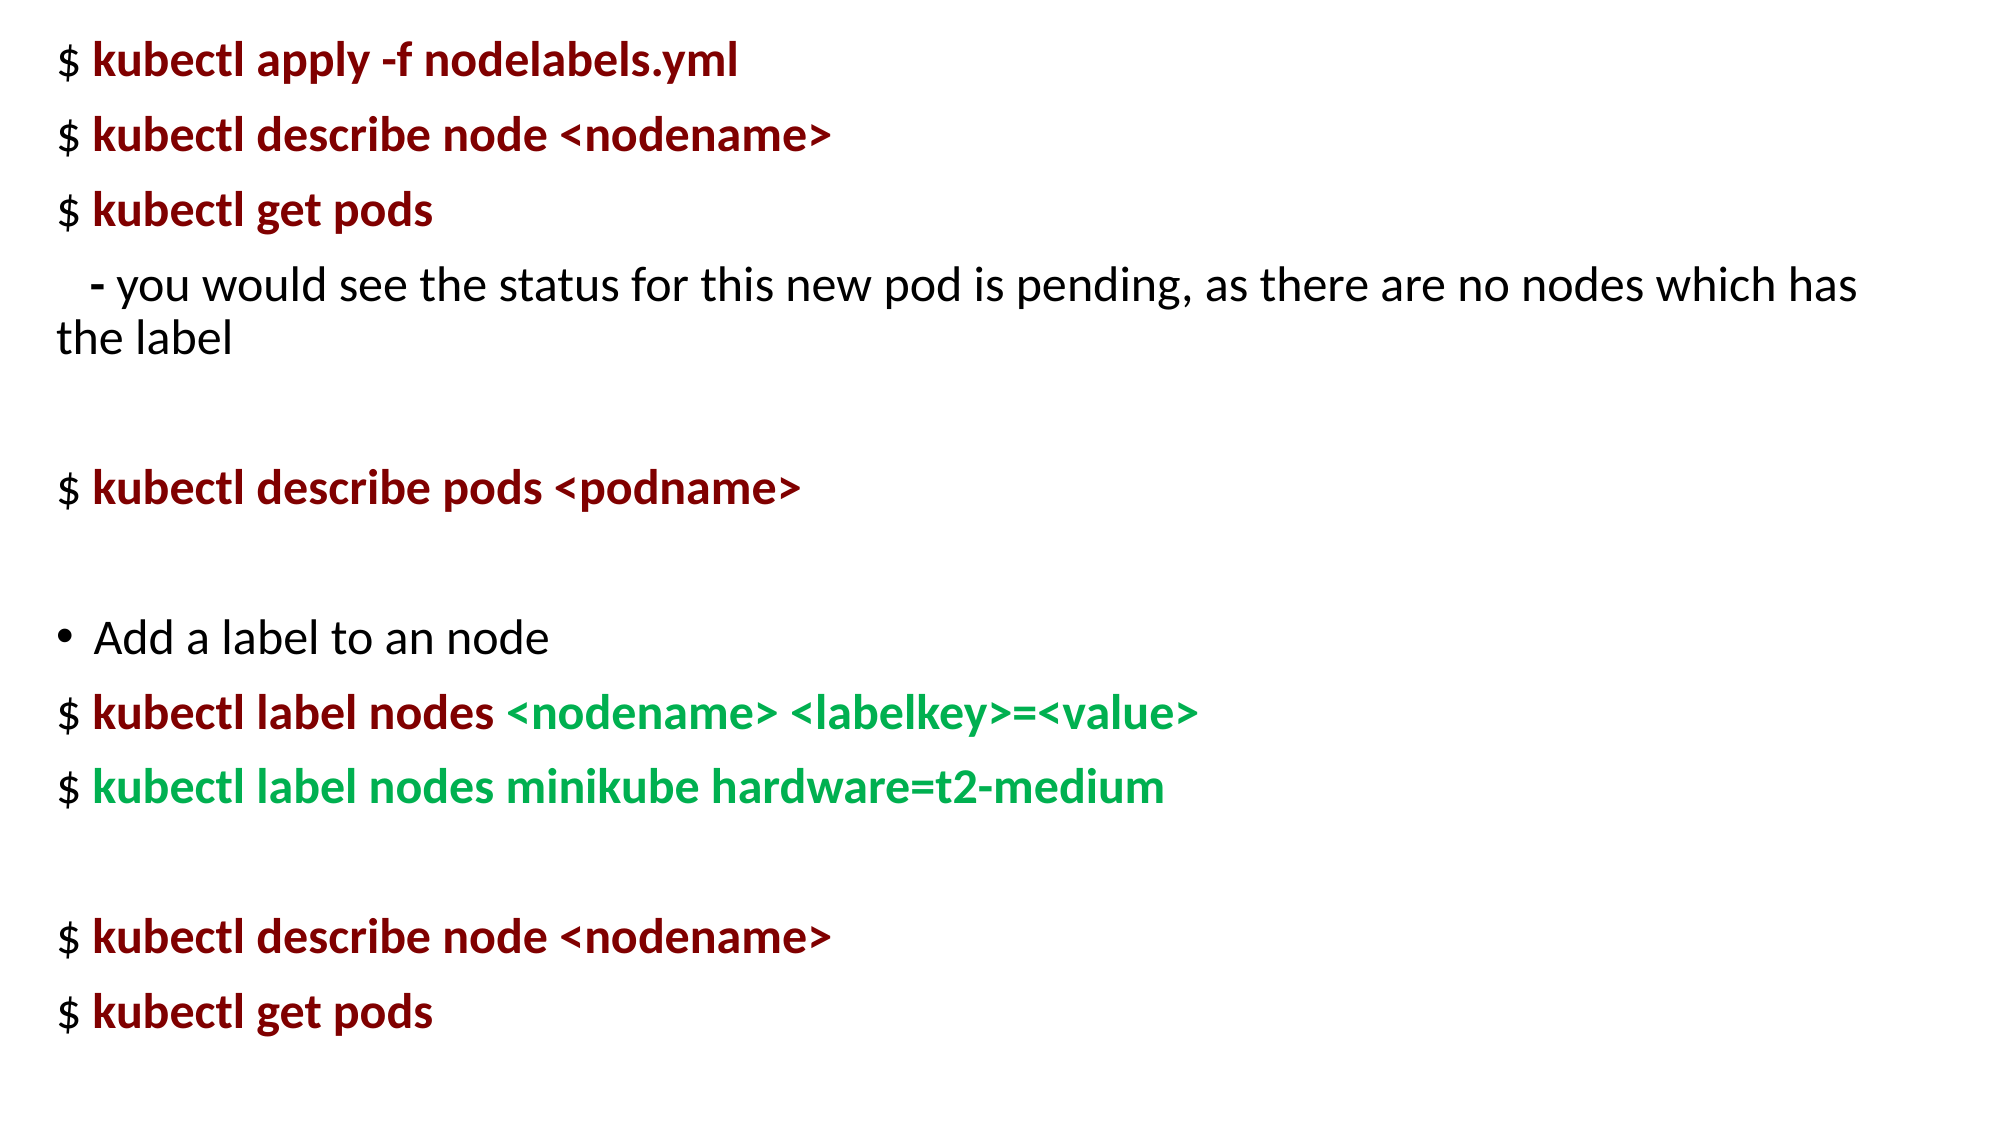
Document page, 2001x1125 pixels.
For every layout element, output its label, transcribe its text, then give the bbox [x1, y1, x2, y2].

text_box $ kubectl apply -f nodelabels.yml $ kubectl describe node <nodename> $ kubectl get pods - you would see the status for this new pod is pending, as there are no nodes which has the label $ kubectl describe pods <podname> Add a label to an node $ kubectl label nodes <nodename> <labelkey>=<value> $ kubectl label nodes minikube hardware=t2-medium $ kubectl describe node <nodename> $ kubectl get pods [41, 26, 1934, 1125]
